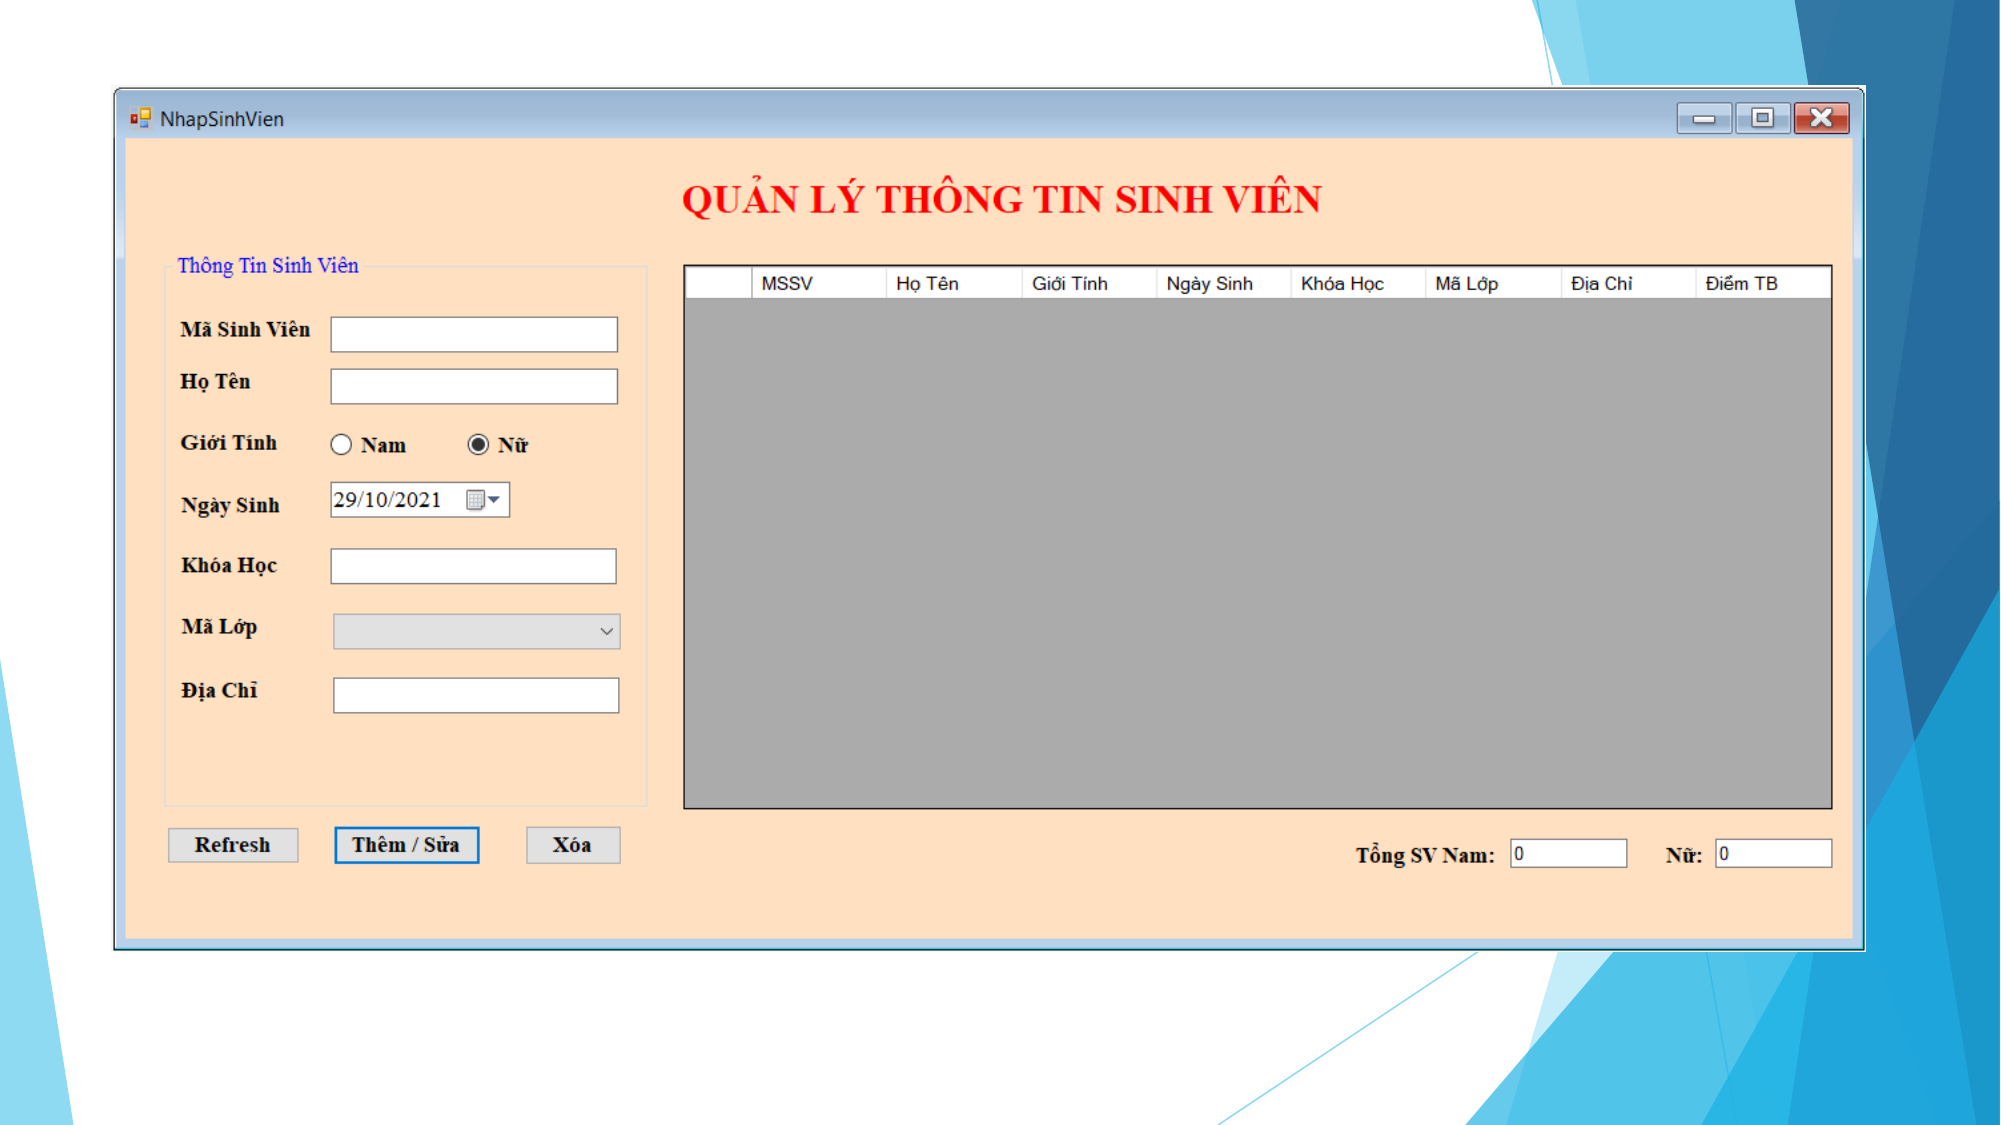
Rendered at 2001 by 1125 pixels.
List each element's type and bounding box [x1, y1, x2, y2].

picture [111, 85, 1866, 953]
